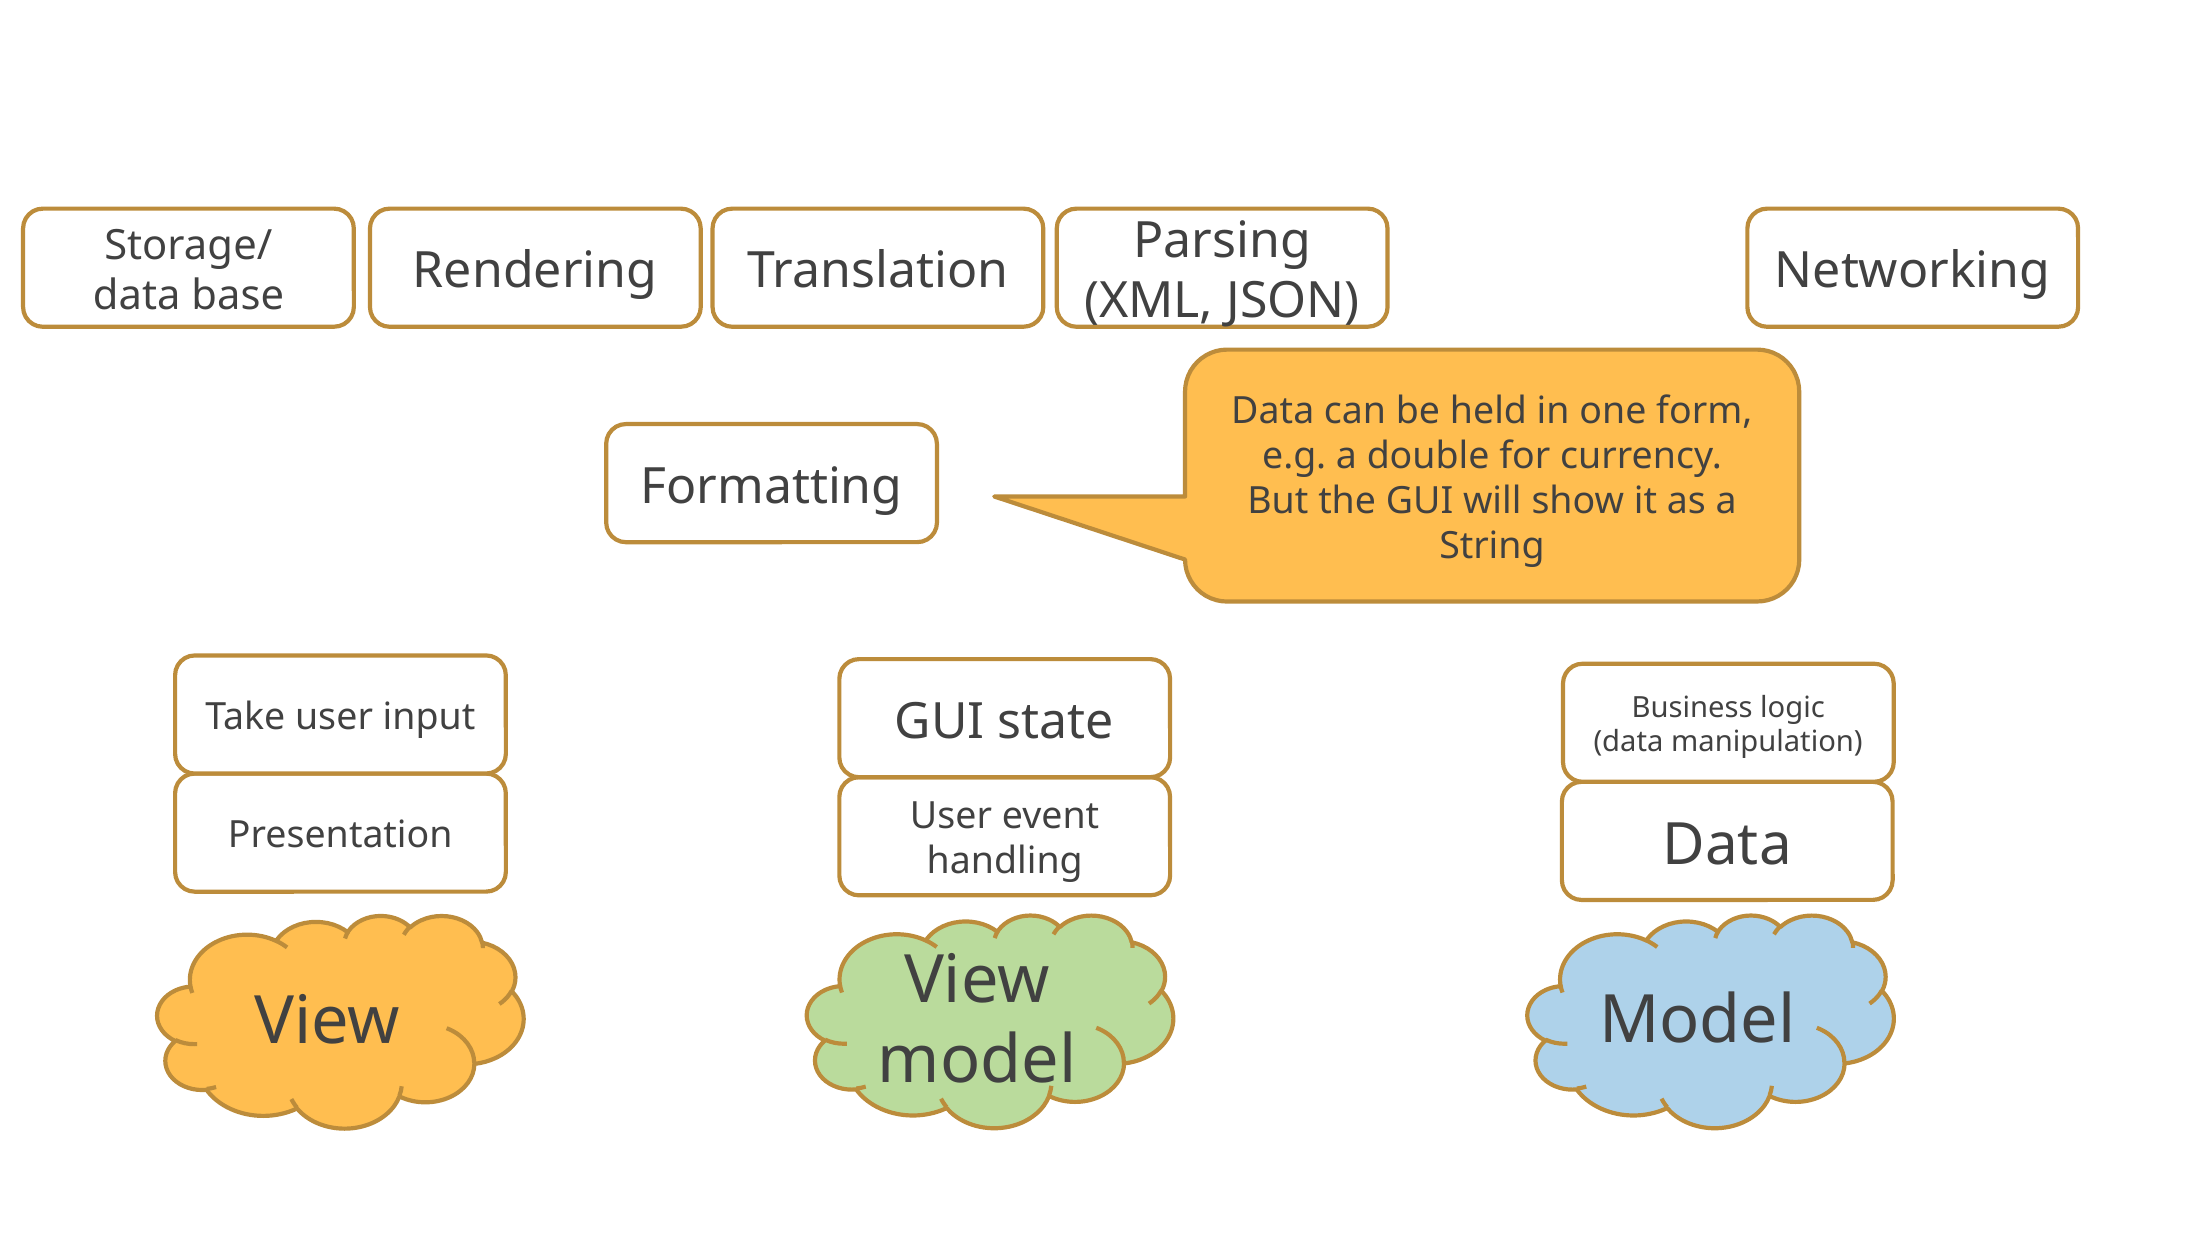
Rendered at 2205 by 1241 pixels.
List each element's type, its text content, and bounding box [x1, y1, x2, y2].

text_box Translation [710, 206, 1046, 329]
text_box View [154, 913, 526, 1131]
text_box Data can be held in one form, e.g. a double for currency. But the GUI will show it as a String [992, 347, 1802, 604]
text_box Presentation [173, 774, 508, 894]
text_box Rendering [367, 206, 703, 329]
text_box Networking [1745, 206, 2081, 329]
text_box Business logic (data manipulation) [1560, 661, 1896, 784]
text_box Data [1559, 782, 1895, 903]
text_box Storage/ data base [20, 206, 356, 329]
text_box GUI state [837, 657, 1173, 780]
text_box Model [1525, 913, 1896, 1131]
text_box Parsing (XML, JSON) [1054, 206, 1390, 329]
text_box View model [804, 913, 1176, 1131]
text_box Formatting [604, 421, 940, 545]
text_box Take user input [173, 653, 508, 776]
text_box User event handling [837, 777, 1173, 898]
